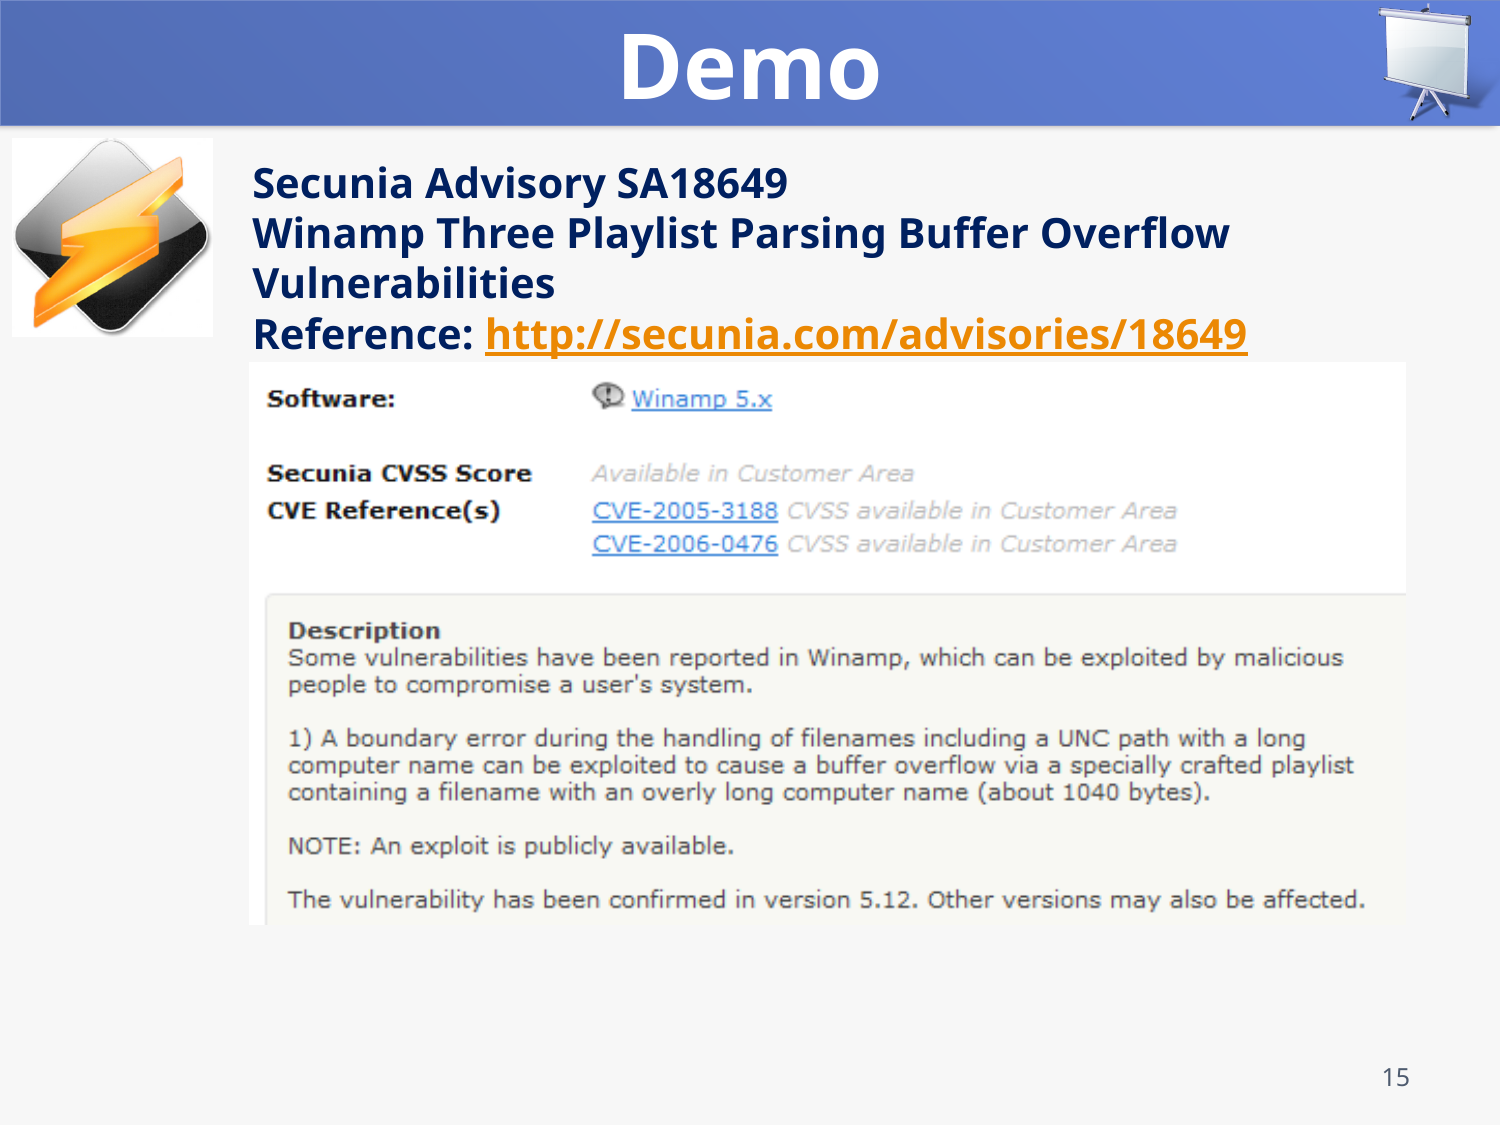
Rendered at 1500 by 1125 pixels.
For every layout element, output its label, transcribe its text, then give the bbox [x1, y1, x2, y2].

picture [249, 362, 1407, 926]
text_box Secunia Advisory SA18649 Winamp Three Playlist Parsing Buffer Overflow Vulnerabilities Reference: http://secunia.com/advisories/18649 [237, 149, 1500, 372]
title Demo [0, 1, 1366, 126]
slide_number 15 [1074, 1024, 1425, 1103]
picture [12, 138, 213, 337]
picture [1374, 0, 1500, 126]
